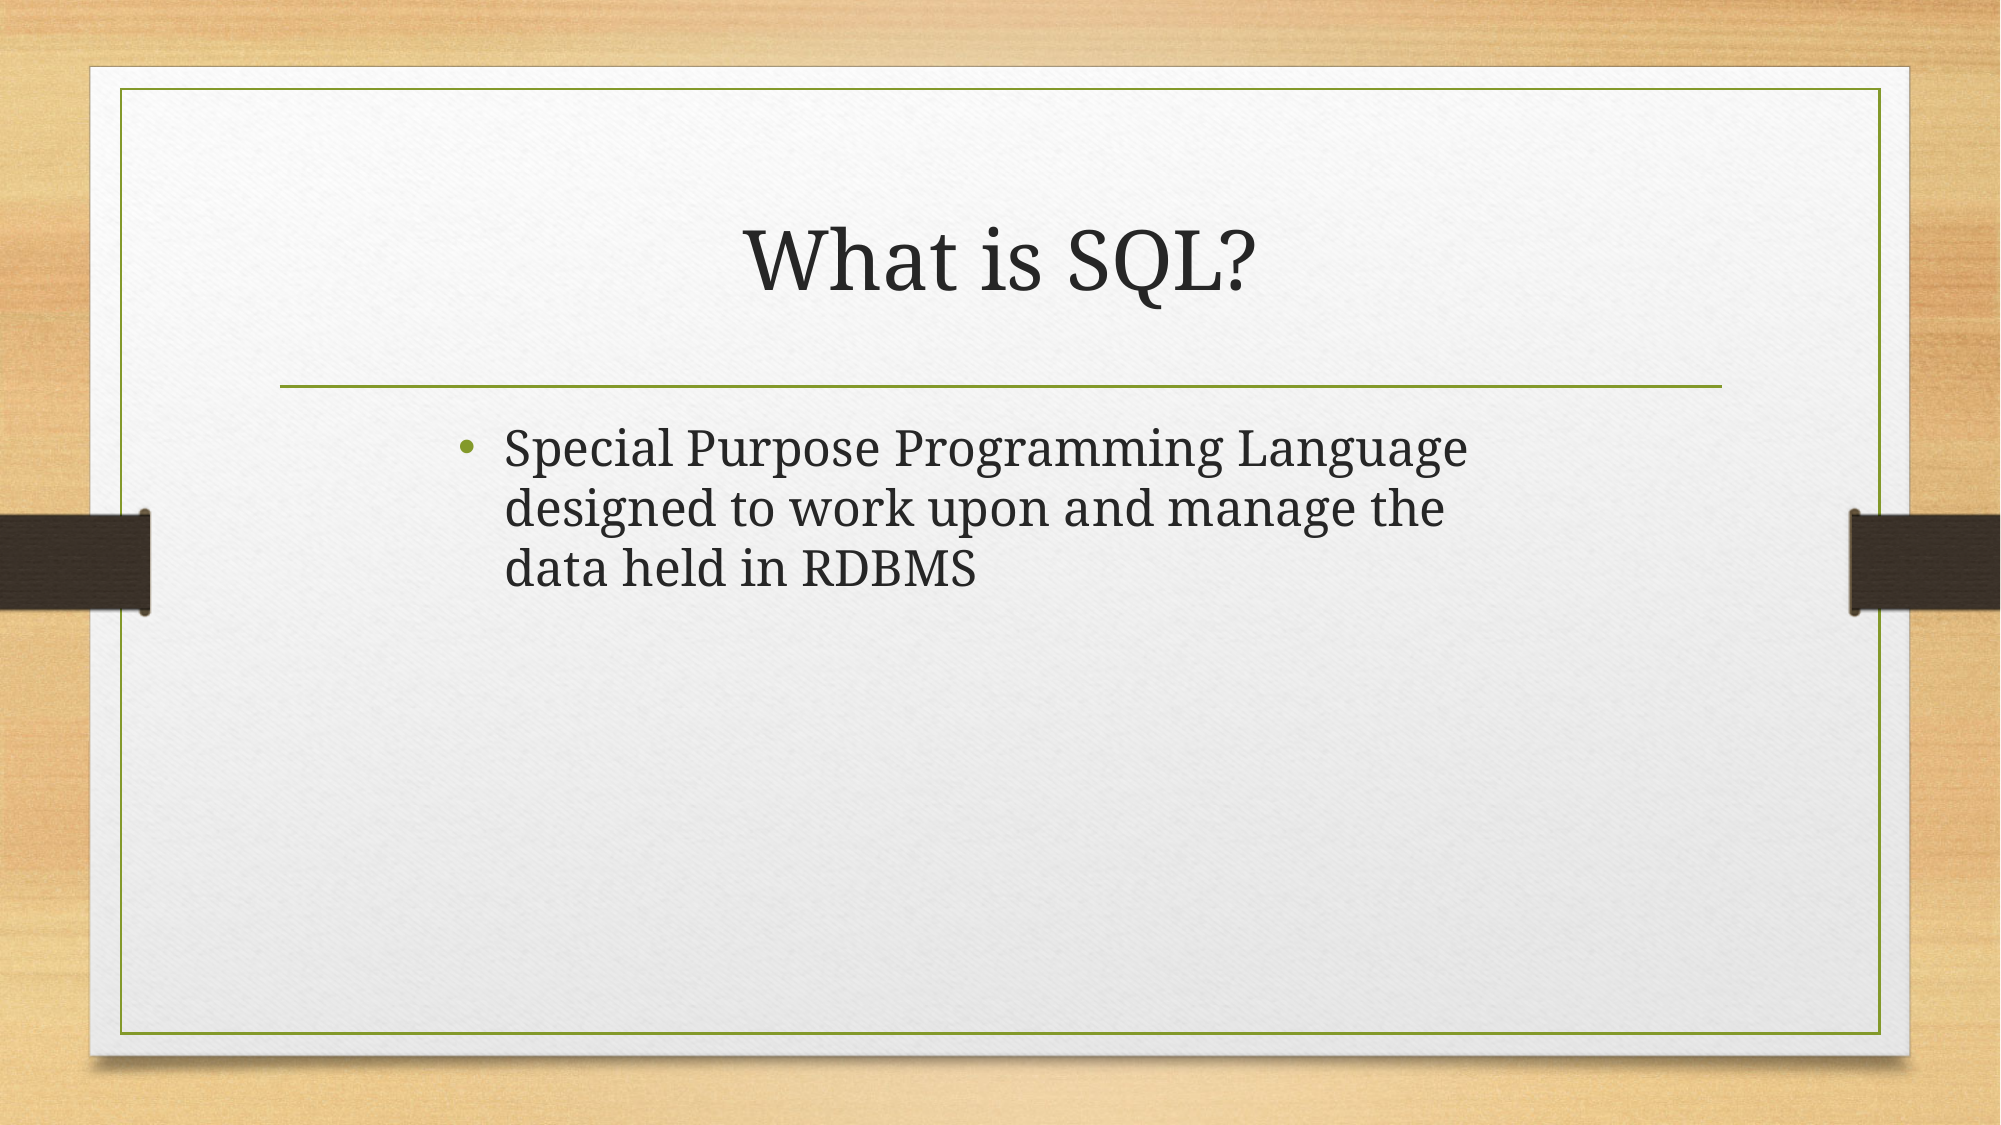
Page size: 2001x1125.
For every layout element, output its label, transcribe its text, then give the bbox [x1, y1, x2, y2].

picture [0, 0, 2001, 1125]
title What is SQL? [443, 150, 1559, 365]
list Special Purpose Programming Language designed to work upon and manage the data held in RDBMS [443, 408, 1559, 974]
